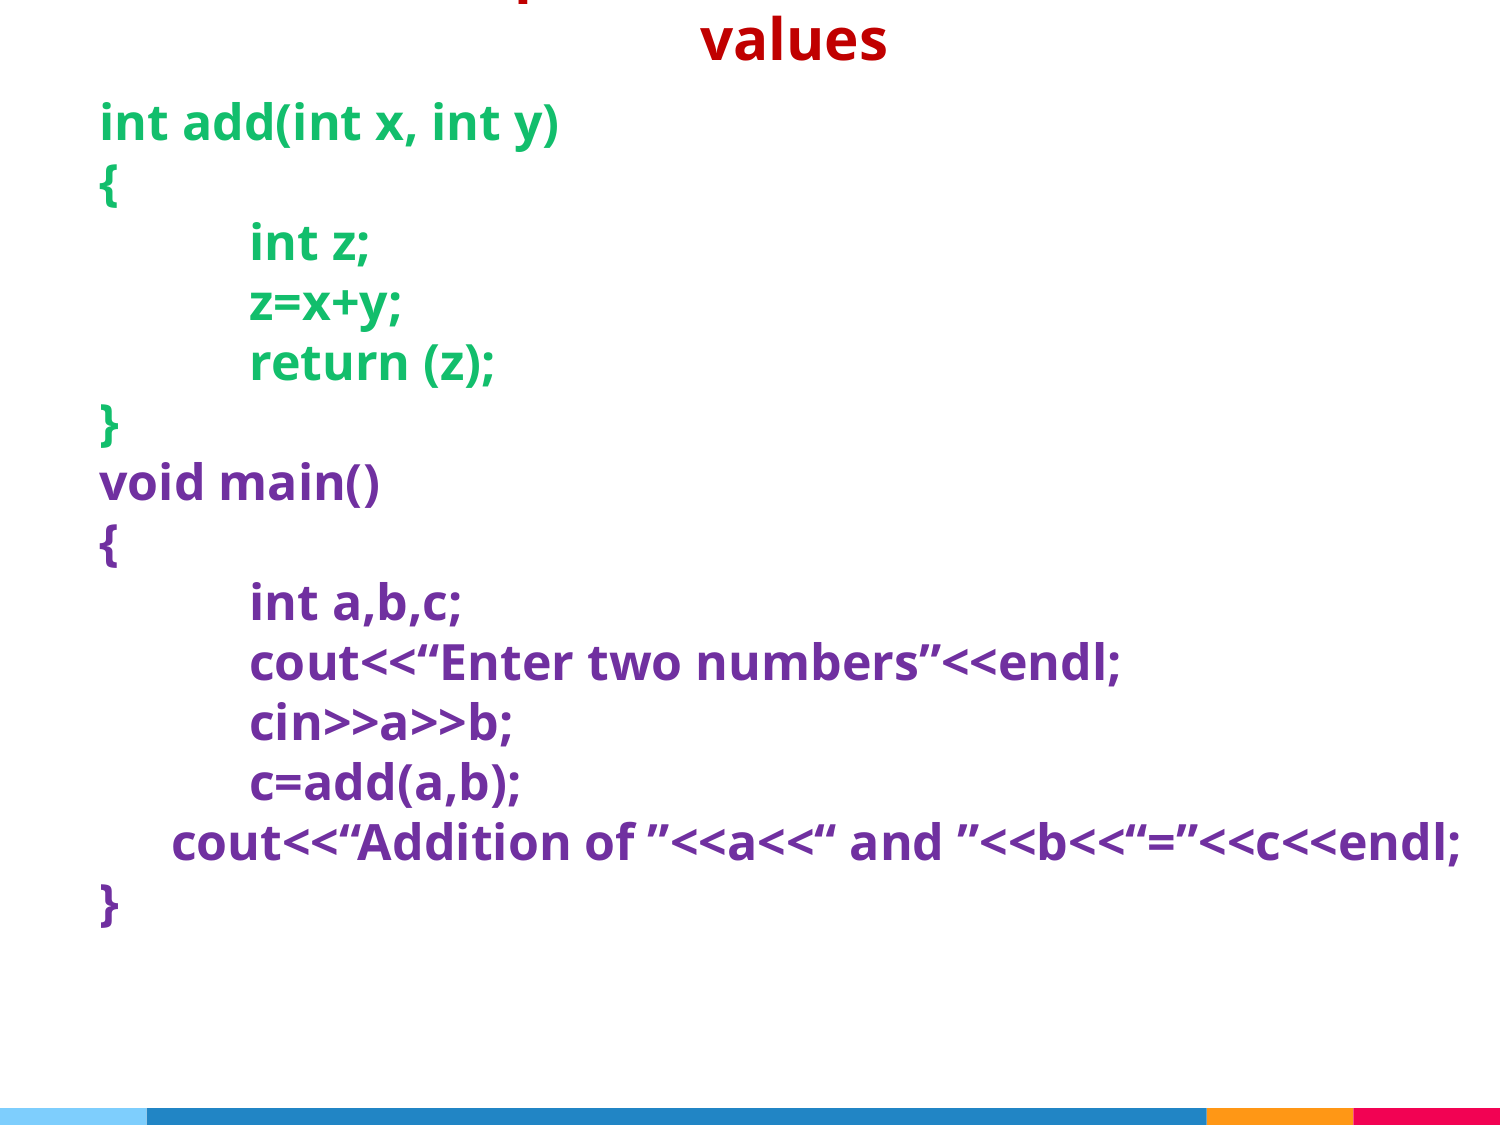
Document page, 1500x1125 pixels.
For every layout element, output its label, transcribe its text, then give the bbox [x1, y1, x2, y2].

list int add(int x, int y) { int z; z=x+y; return (z); } void main() { int a,b,c; cout<<“Enter two numbers”<<endl; cin>>a>>b; c=add(a,b); cout<<“Addition of ”<<a<<“ and ”<<b<<“=”<<c<<endl; } [0, 75, 1500, 238]
title With parameters, With return values [251, 10, 1338, 75]
